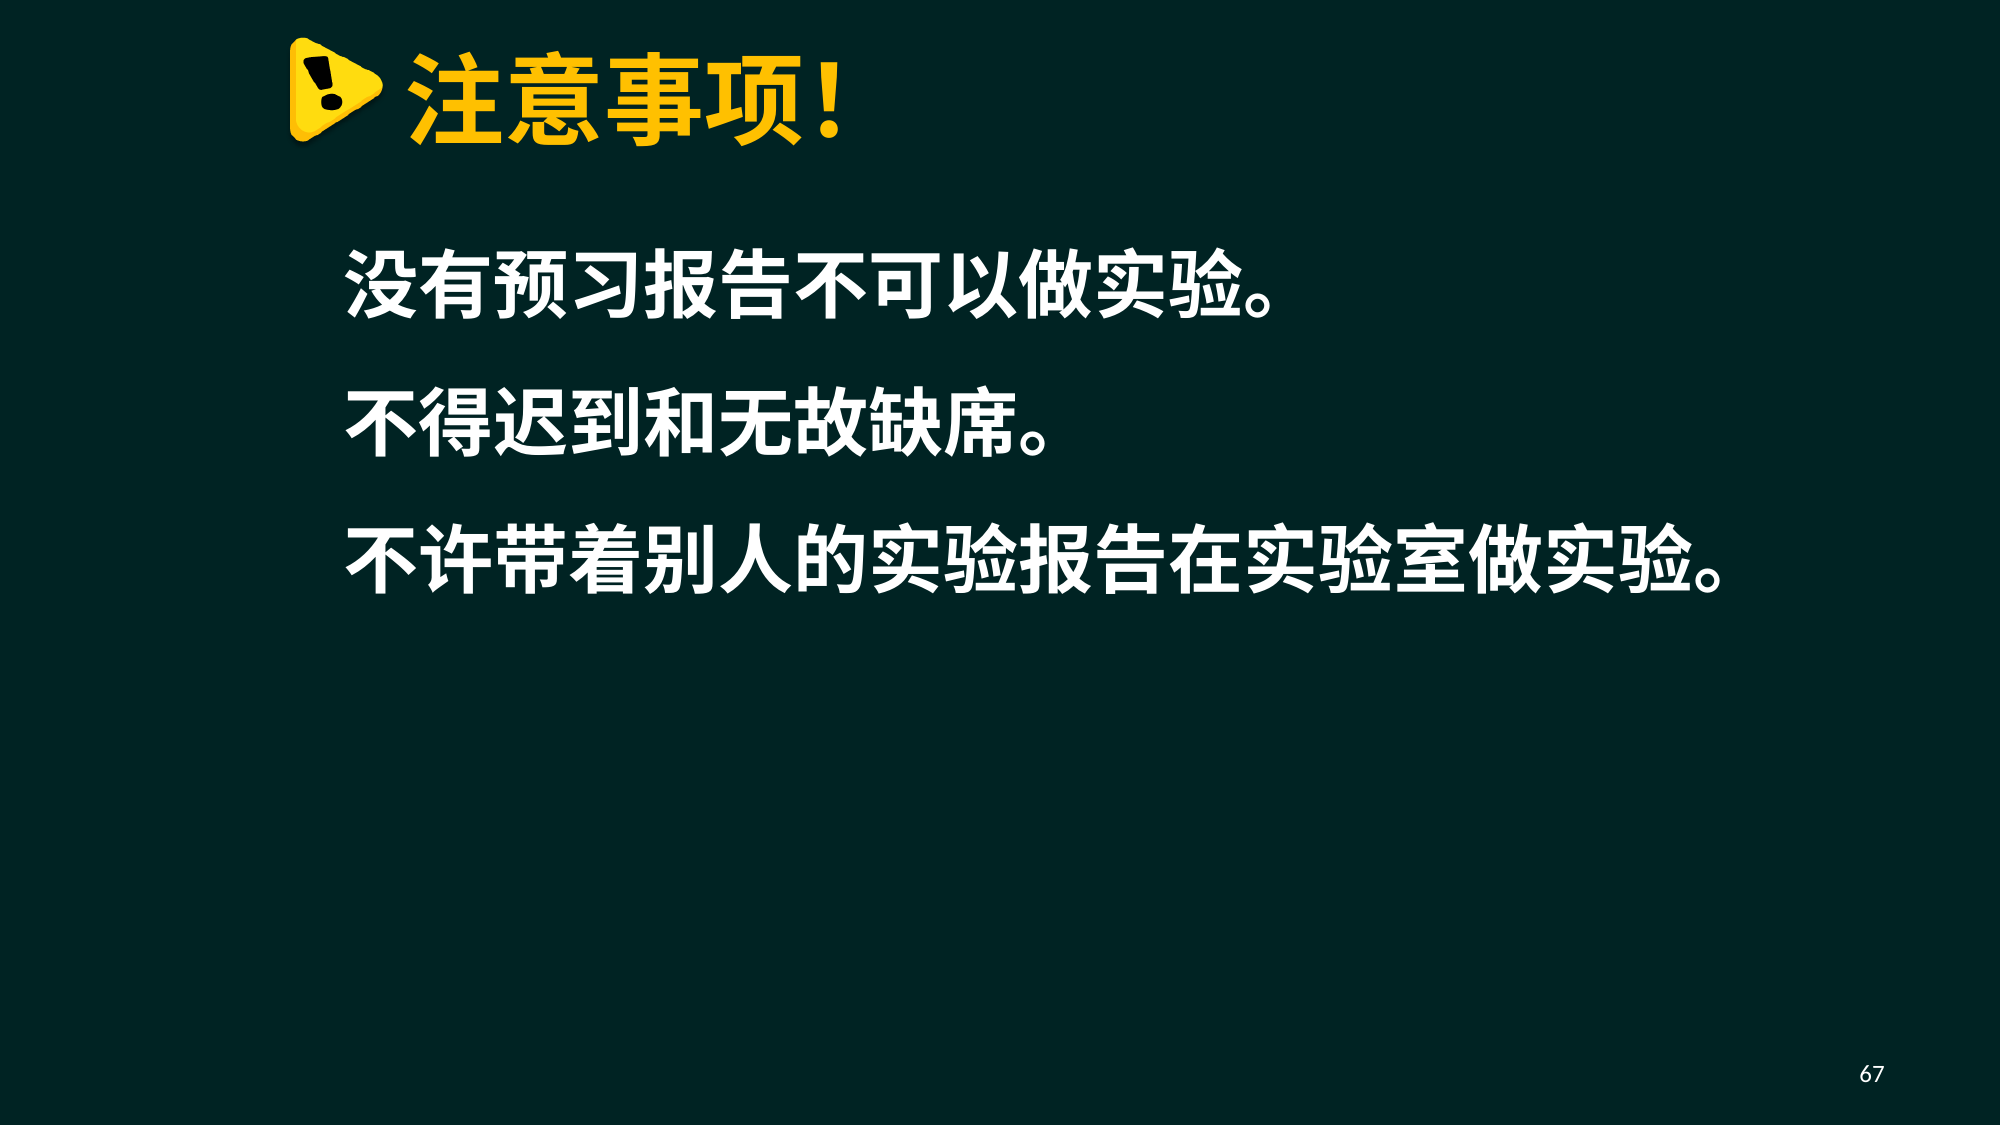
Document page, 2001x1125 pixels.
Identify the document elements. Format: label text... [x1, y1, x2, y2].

slide_number 67 [1433, 1042, 1900, 1103]
picture [268, 29, 388, 149]
text_box 注意事项！ [389, 30, 920, 165]
text_box 没有预习报告不可以做实验。 不得迟到和无故缺席。 不许带着别人的实验报告在实验室做实验。 [328, 208, 1711, 748]
